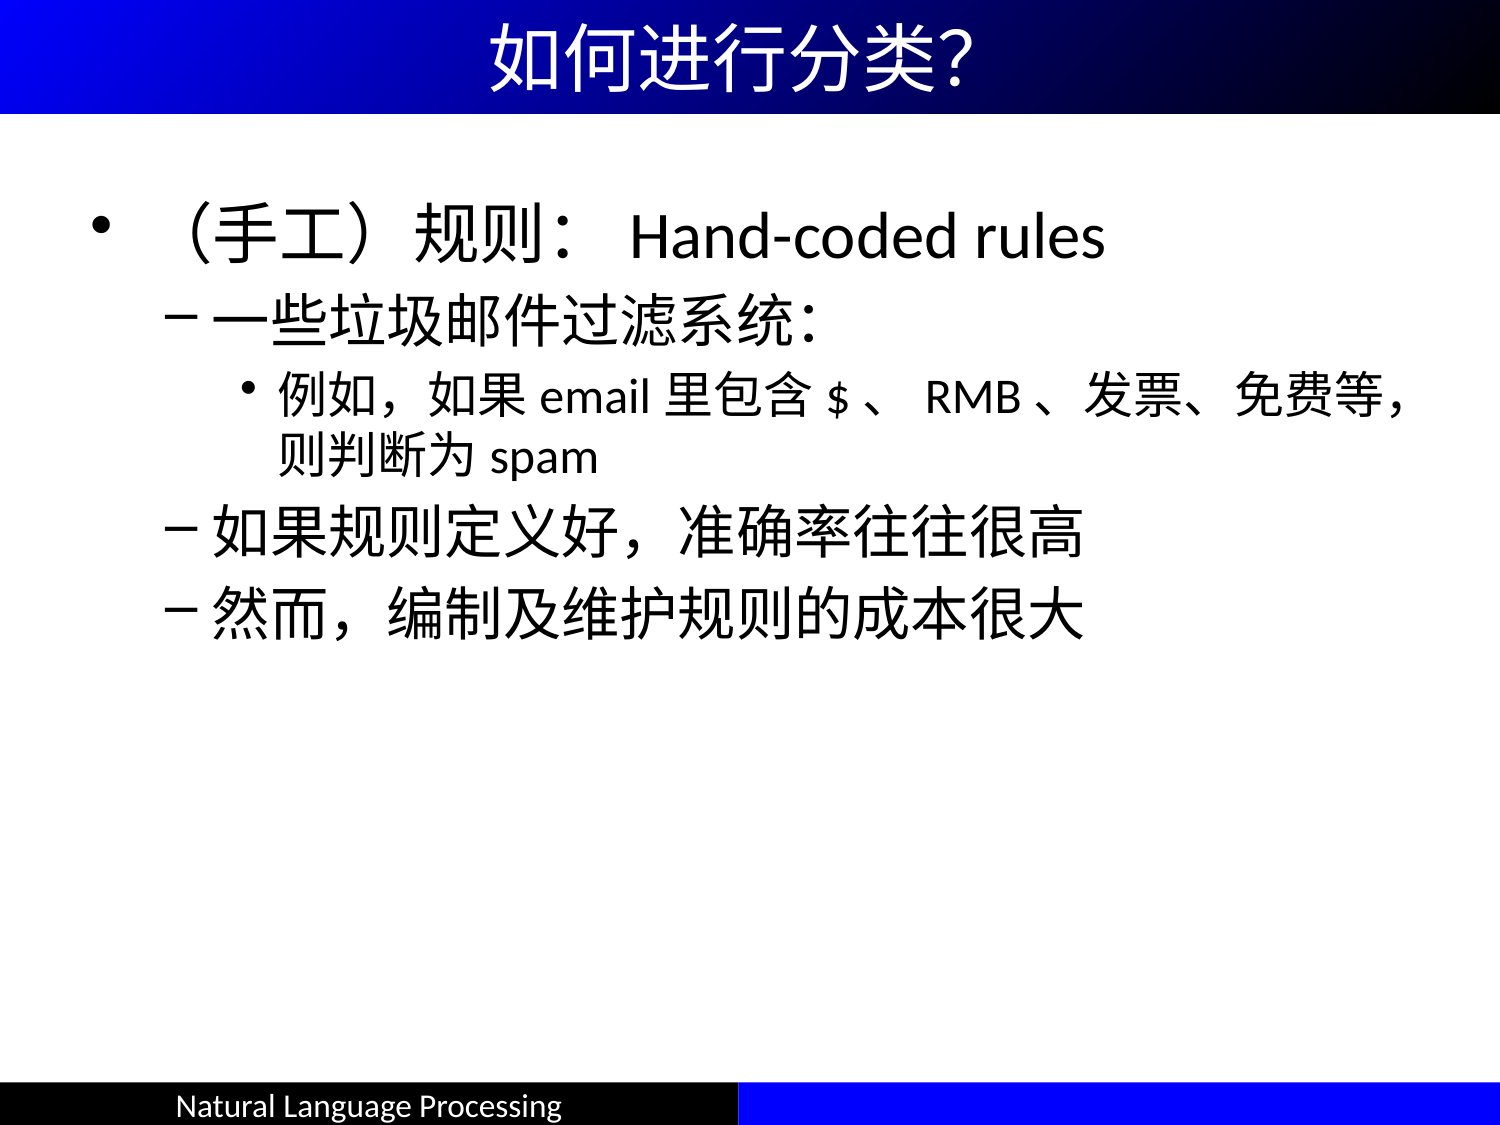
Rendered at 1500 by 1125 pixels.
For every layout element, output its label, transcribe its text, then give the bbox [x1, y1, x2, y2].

title 如何进行分类？ [0, 0, 1500, 115]
list （手工）规则：Hand-coded rules 一些垃圾邮件过滤系统： 例如，如果email里包含$、RMB、发票、免费等，则判断为spam 如果规则定义好，准确率往往很高 然而，编制及维护规则的成本很大 [74, 184, 1426, 1006]
